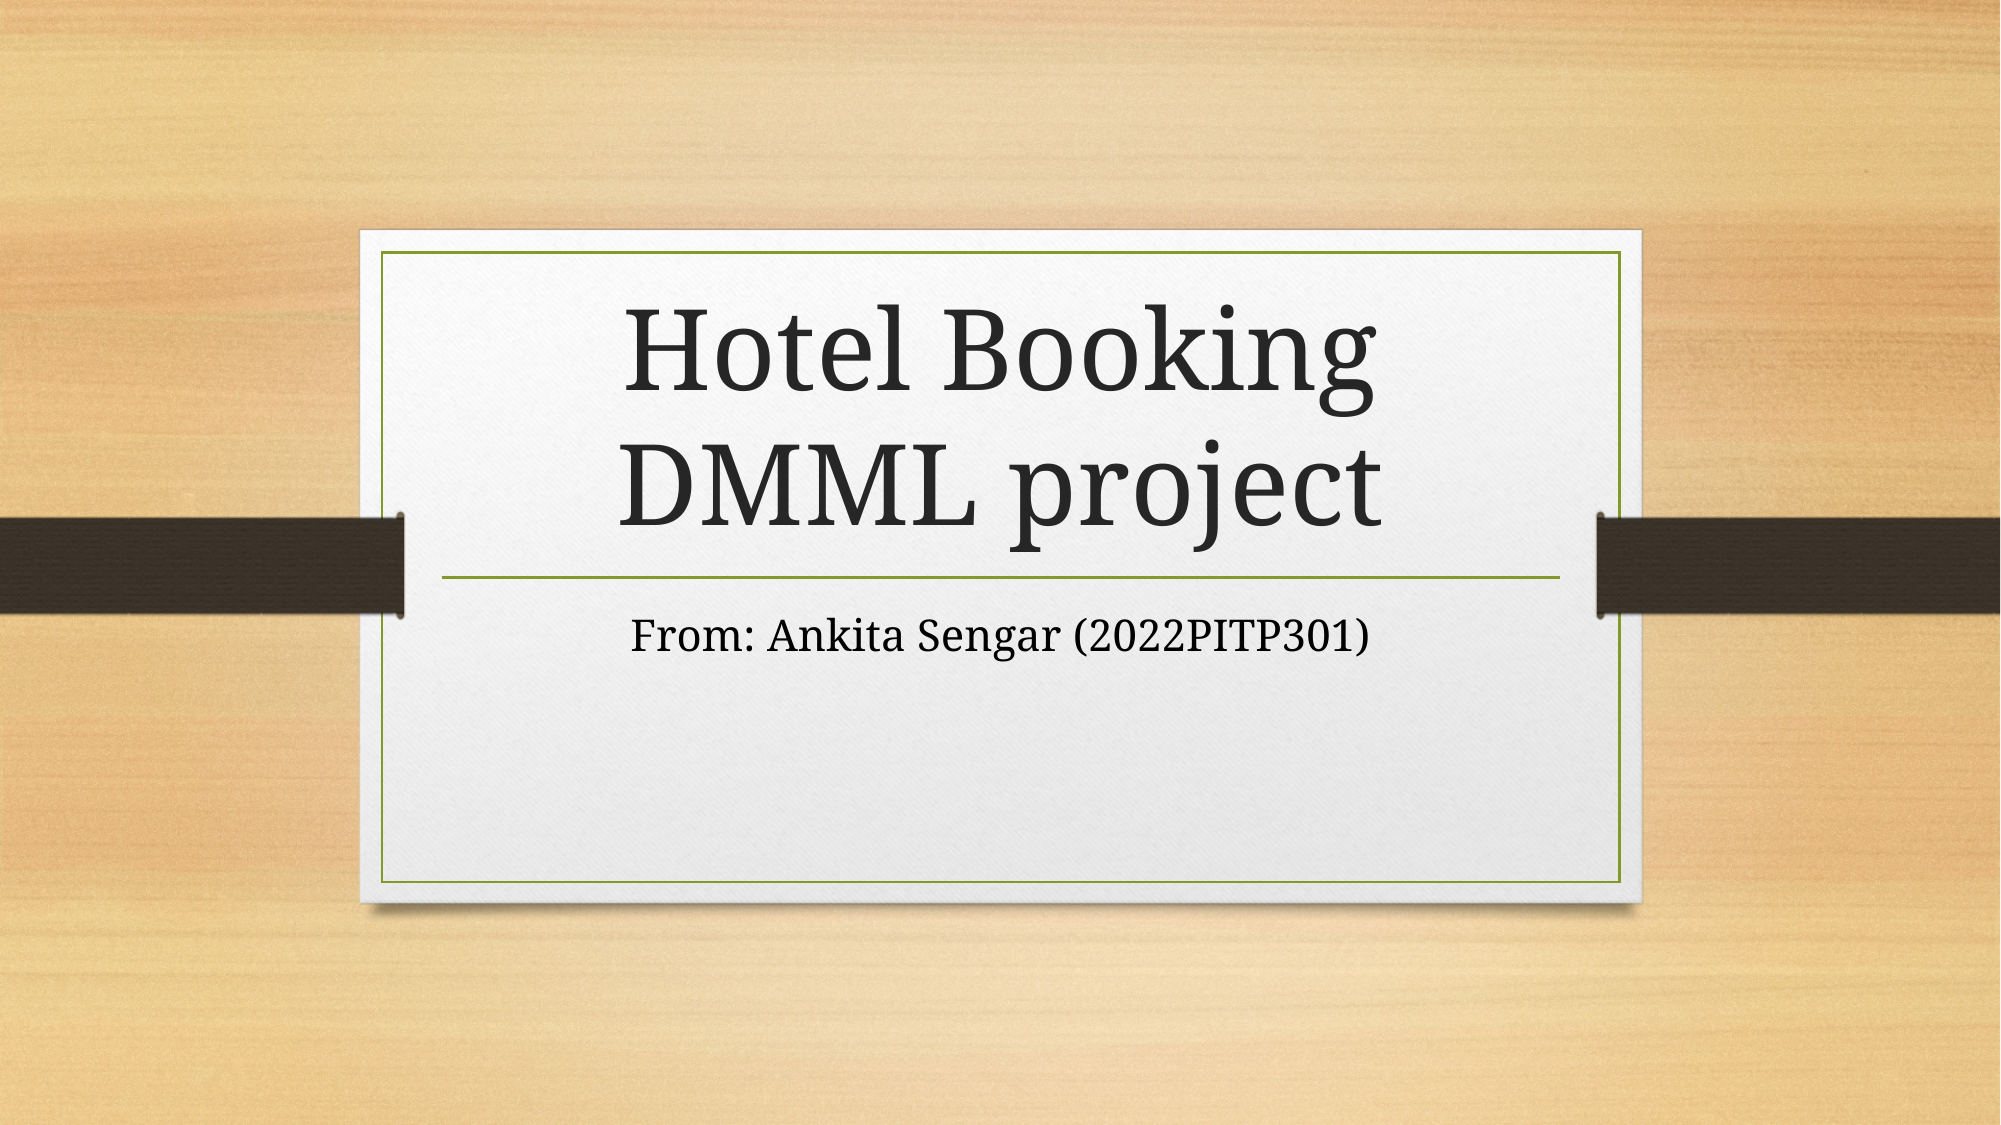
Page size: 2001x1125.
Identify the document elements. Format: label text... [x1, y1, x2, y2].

picture [0, 0, 2001, 1125]
subtitle From: Ankita Sengar (2022PITP301) [441, 600, 1560, 817]
title Hotel Booking DMML project [441, 306, 1560, 556]
